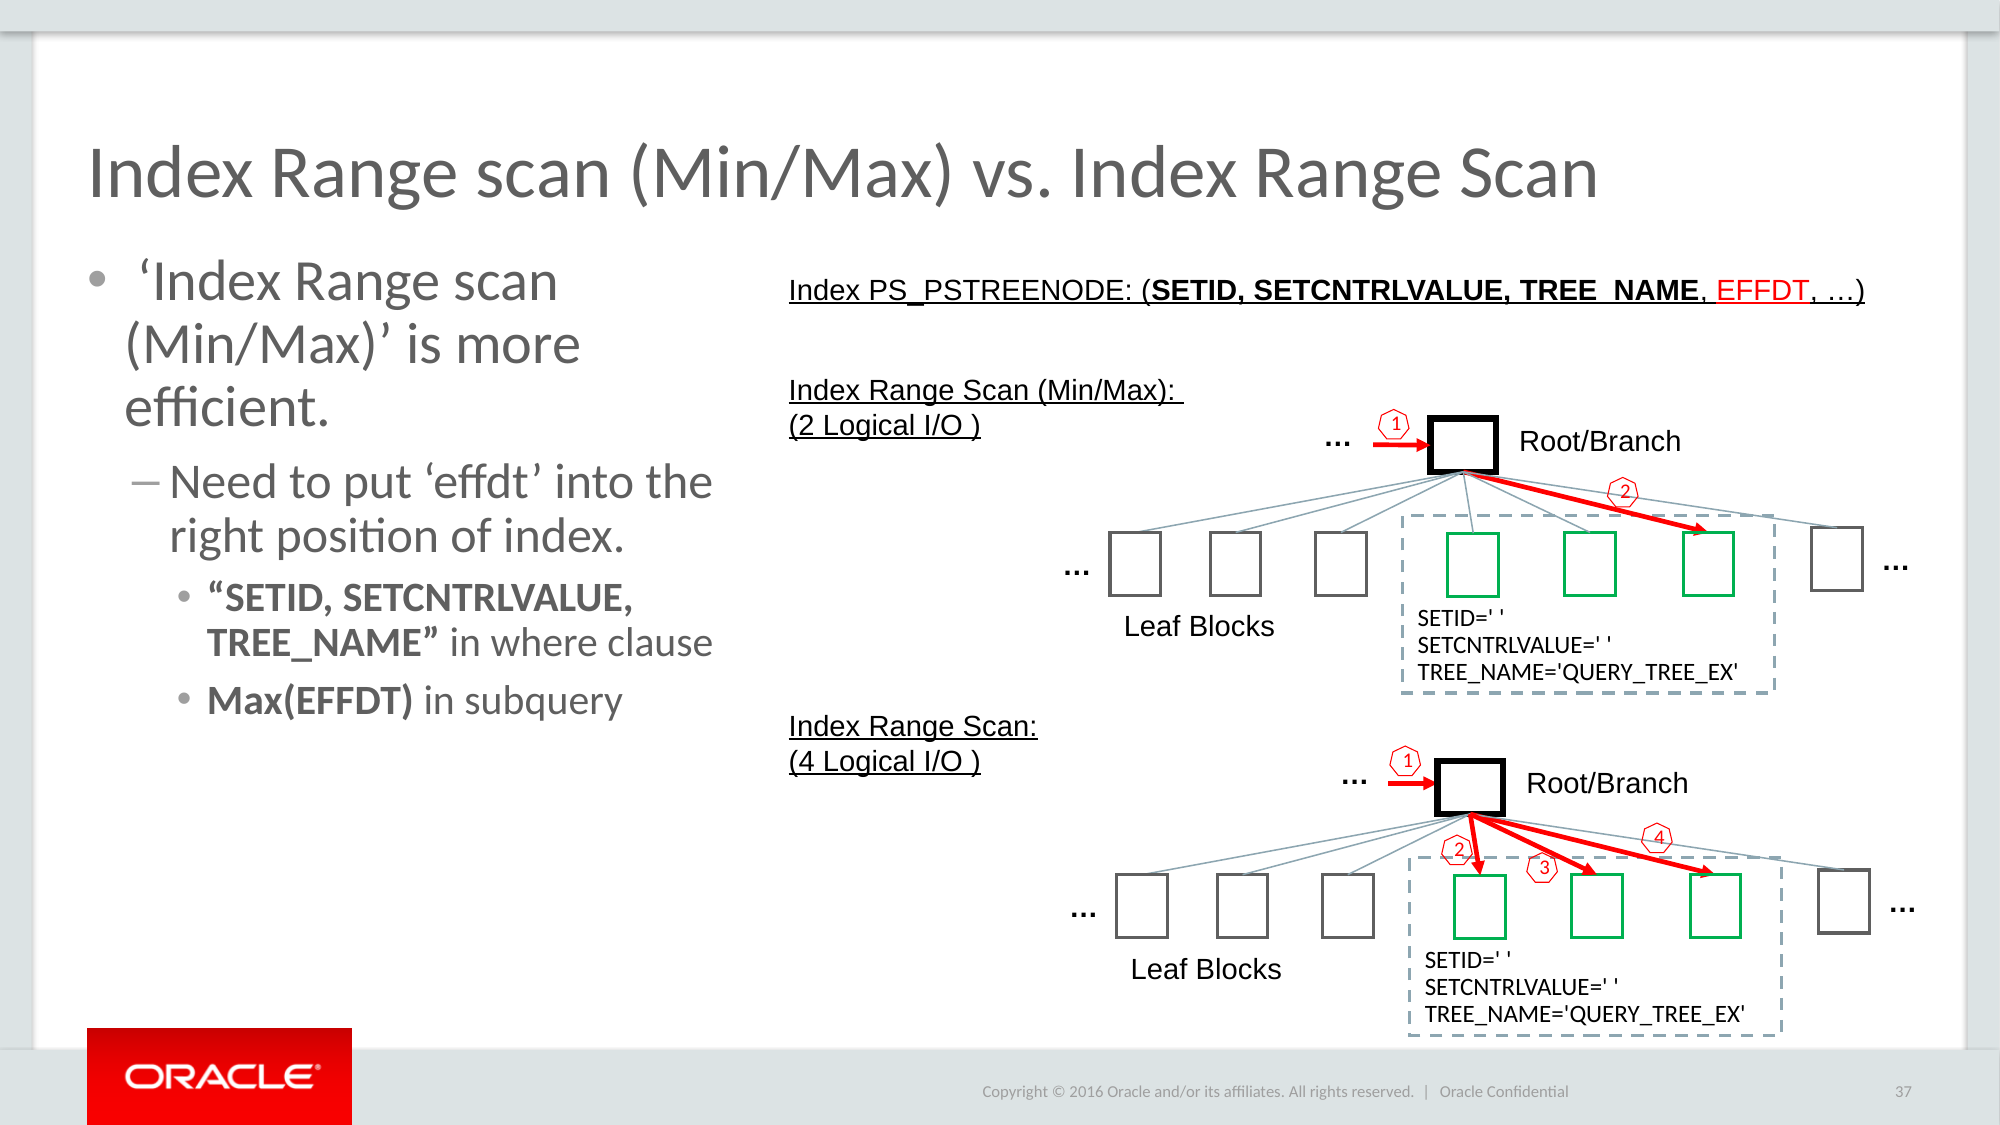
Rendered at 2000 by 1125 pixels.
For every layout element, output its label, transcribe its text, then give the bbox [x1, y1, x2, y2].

list ‘Index Range scan (Min/Max)’ is more efficient. Need to put ‘effdt’ into the right position of index. “SETID, SETCNTRLVALUE, TREE_NAME” in where clause Max(EFFDT) in subquery [86, 249, 768, 976]
text_box Index Range Scan: (4 Logical I/O ) [774, 700, 1095, 785]
text_box Index PS_PSTREENODE: (SETID, SETCNTRLVALUE, TREE_NAME, EFFDT, …) [773, 263, 1914, 314]
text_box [1054, 745, 1944, 1036]
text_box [1047, 409, 1937, 694]
title Index Range scan (Min/Max) vs. Index Range Scan [86, 66, 1913, 213]
slide_number 37 [1849, 1075, 1913, 1106]
text_box Index Range Scan (Min/Max): (2 Logical I/O ) [773, 364, 1289, 449]
picture [87, 1028, 352, 1125]
footer Oracle Confidential [1439, 1075, 1849, 1106]
